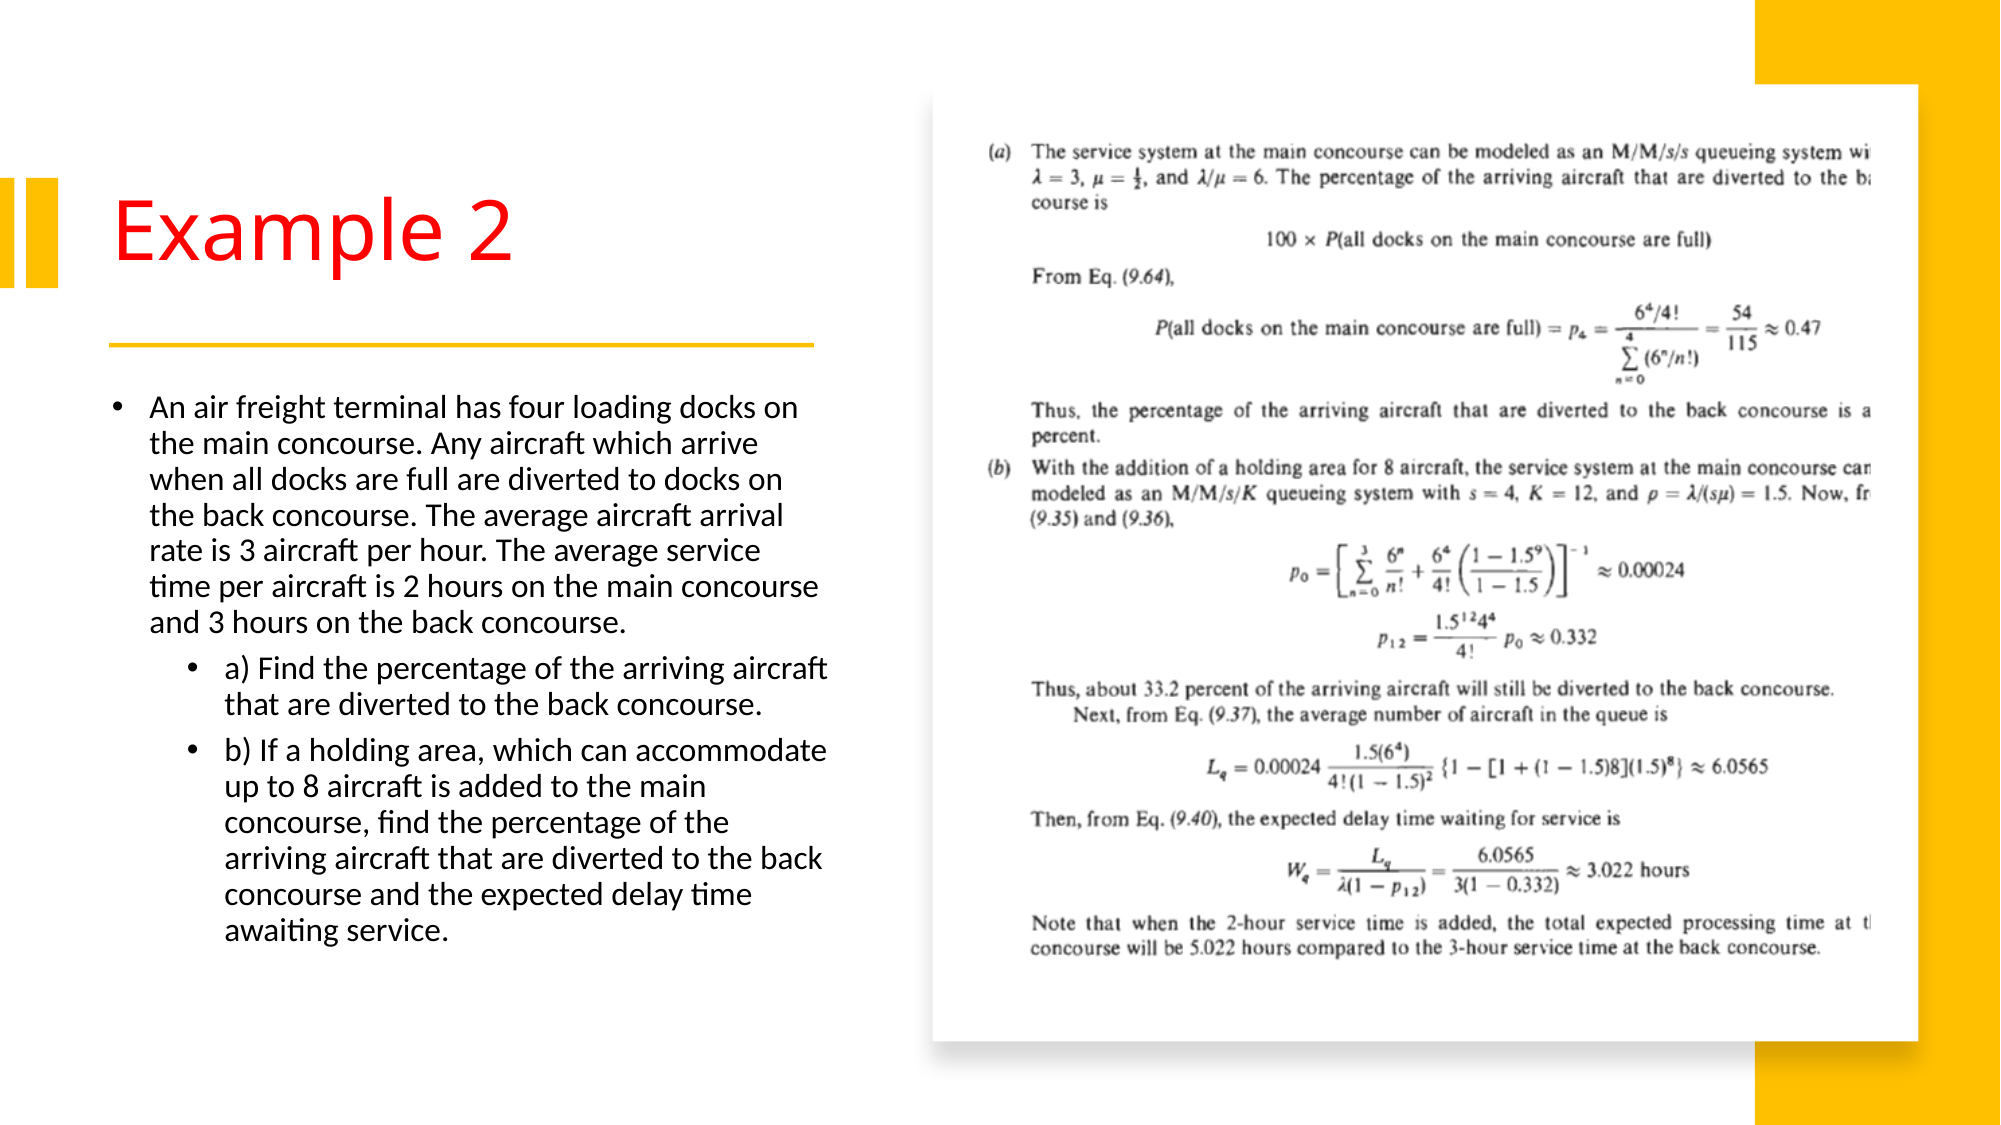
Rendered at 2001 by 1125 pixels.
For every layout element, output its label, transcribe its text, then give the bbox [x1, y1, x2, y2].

text_box [108, 342, 815, 348]
title Example 2 [96, 140, 845, 326]
text_box [1754, 0, 2000, 1125]
text_box [932, 83, 1919, 1042]
list An air freight terminal has four loading docks on the main concourse. Any aircraft which arrive when all docks are full are diverted to docks on the back concourse. The average aircraft arrival rate is 3 aircraft per hour. The average service time per aircraft is 2 hours on the main concourse and 3 hours on the back concourse. a) Find the percentage of the arriving aircraft that are diverted to the back concourse. b) If a holding area, which can accommodate up to 8 aircraft is added to the main concourse, find the percentage of the arriving aircraft that are diverted to the back concourse and the expected delay time awaiting service. [96, 382, 845, 1036]
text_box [0, 177, 59, 289]
text_box [0, 0, 1754, 1125]
picture [980, 131, 1871, 994]
